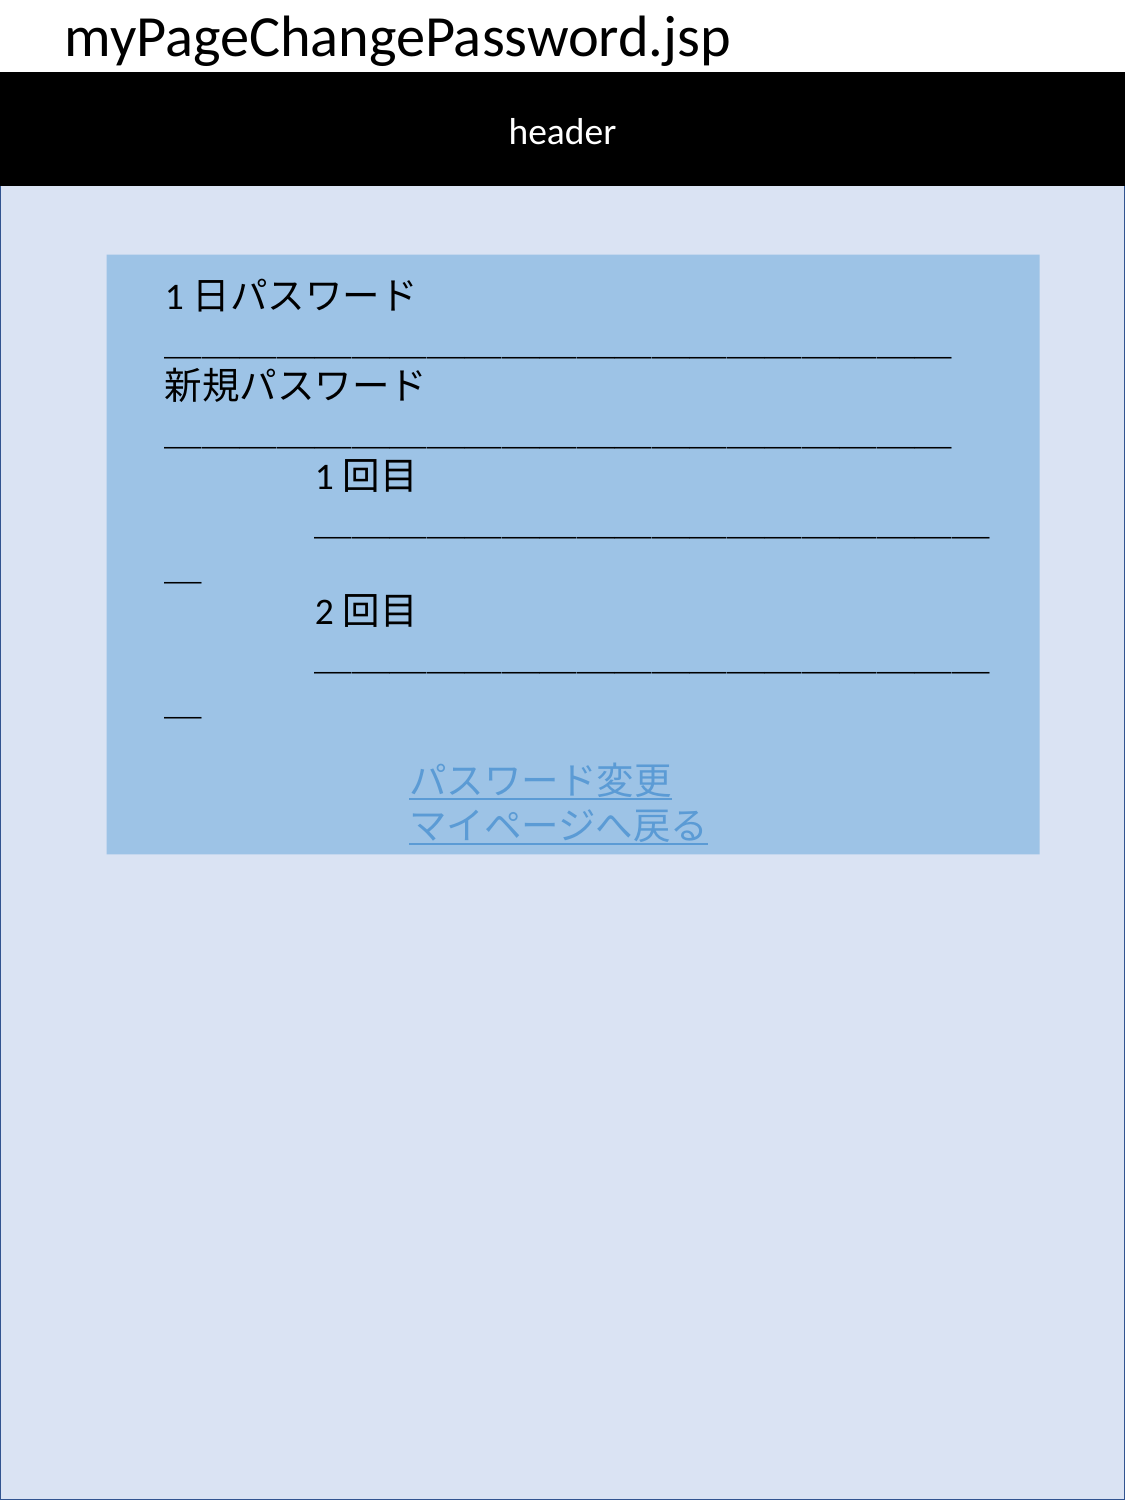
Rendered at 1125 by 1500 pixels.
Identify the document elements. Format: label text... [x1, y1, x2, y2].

text_box [106, 254, 1040, 855]
text_box 1日パスワード ＿＿＿＿＿＿＿＿＿＿＿＿＿＿＿＿＿＿＿＿＿ 新規パスワード ＿＿＿＿＿＿＿＿＿＿＿＿＿＿＿＿＿＿＿＿＿ 1回目 ＿＿＿＿＿＿＿＿＿＿＿＿＿＿＿＿＿＿＿ 2回目 ＿＿＿＿＿＿＿＿＿＿＿＿＿＿＿＿＿＿＿ [150, 264, 1019, 819]
text_box header [0, 72, 1125, 186]
text_box パスワード変更 マイページへ戻る [394, 749, 1125, 855]
text_box [0, 186, 1125, 1500]
text_box myPageChangePassword.jsp [49, 0, 1060, 76]
